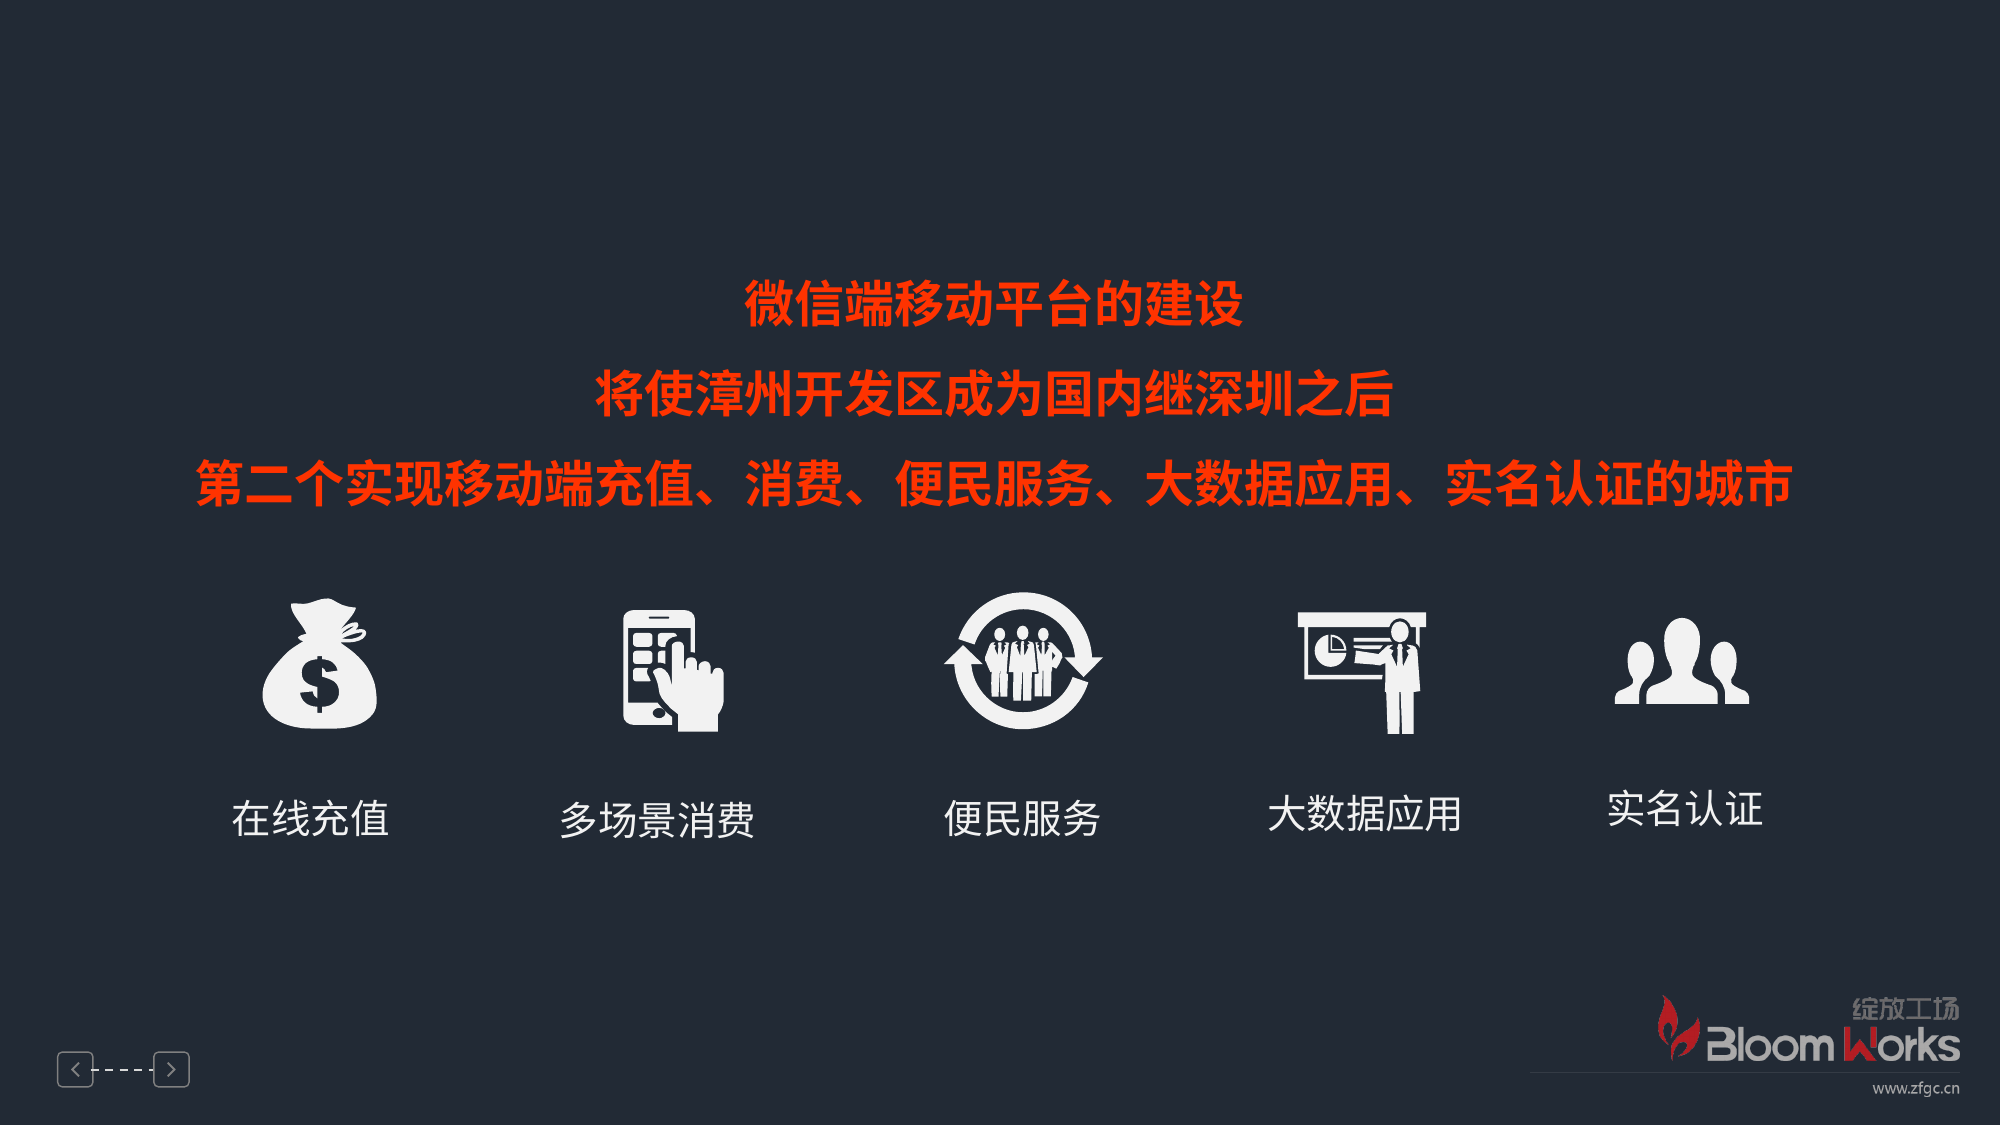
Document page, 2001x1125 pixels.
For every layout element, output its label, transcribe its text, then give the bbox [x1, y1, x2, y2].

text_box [1297, 612, 1427, 734]
text_box 实名认证 [1591, 776, 1864, 839]
text_box [262, 598, 377, 729]
text_box 微信端移动平台的建设 将使漳州开发区成为国内继深圳之后 第二个实现移动端充值、消费、便民服务、大数据应用、实名认证的城市 [103, 235, 1885, 521]
text_box 多场景消费 [544, 788, 817, 851]
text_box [623, 610, 725, 732]
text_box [1614, 617, 1750, 704]
picture [1530, 994, 1960, 1097]
text_box 在线充值 [216, 786, 490, 850]
text_box 大数据应用 [1252, 781, 1525, 844]
text_box 便民服务 [929, 786, 1202, 849]
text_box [943, 592, 1104, 730]
